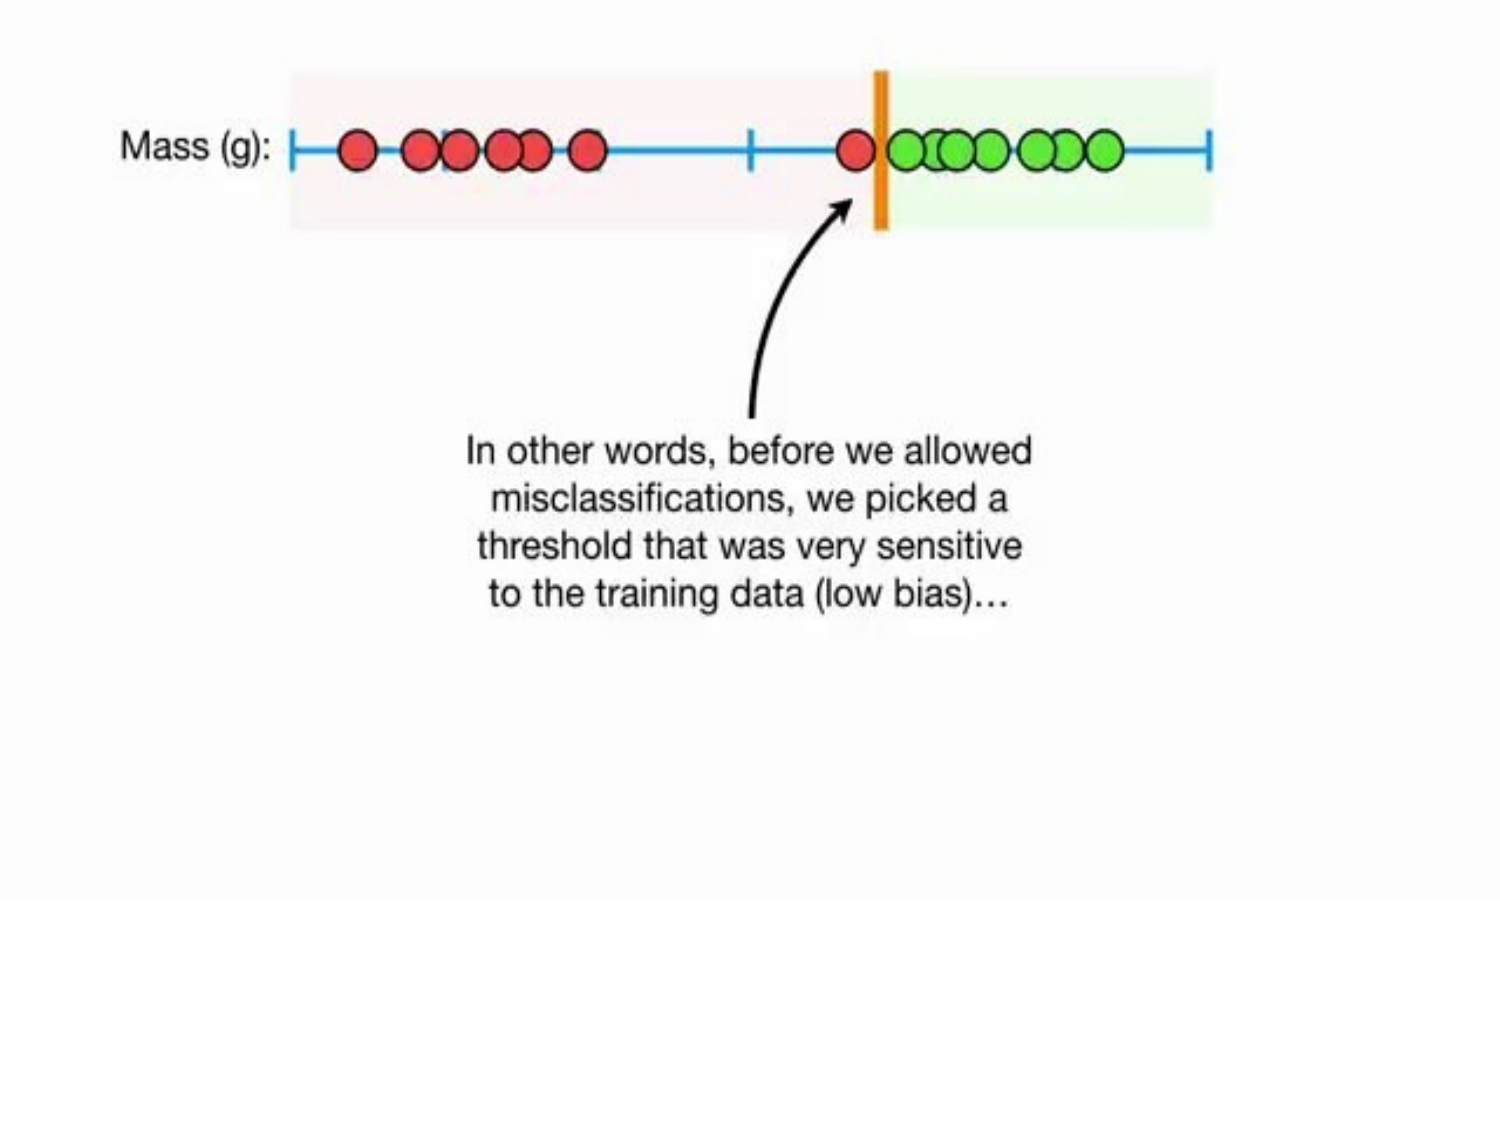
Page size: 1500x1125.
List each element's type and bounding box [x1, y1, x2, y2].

picture [0, 0, 1500, 901]
